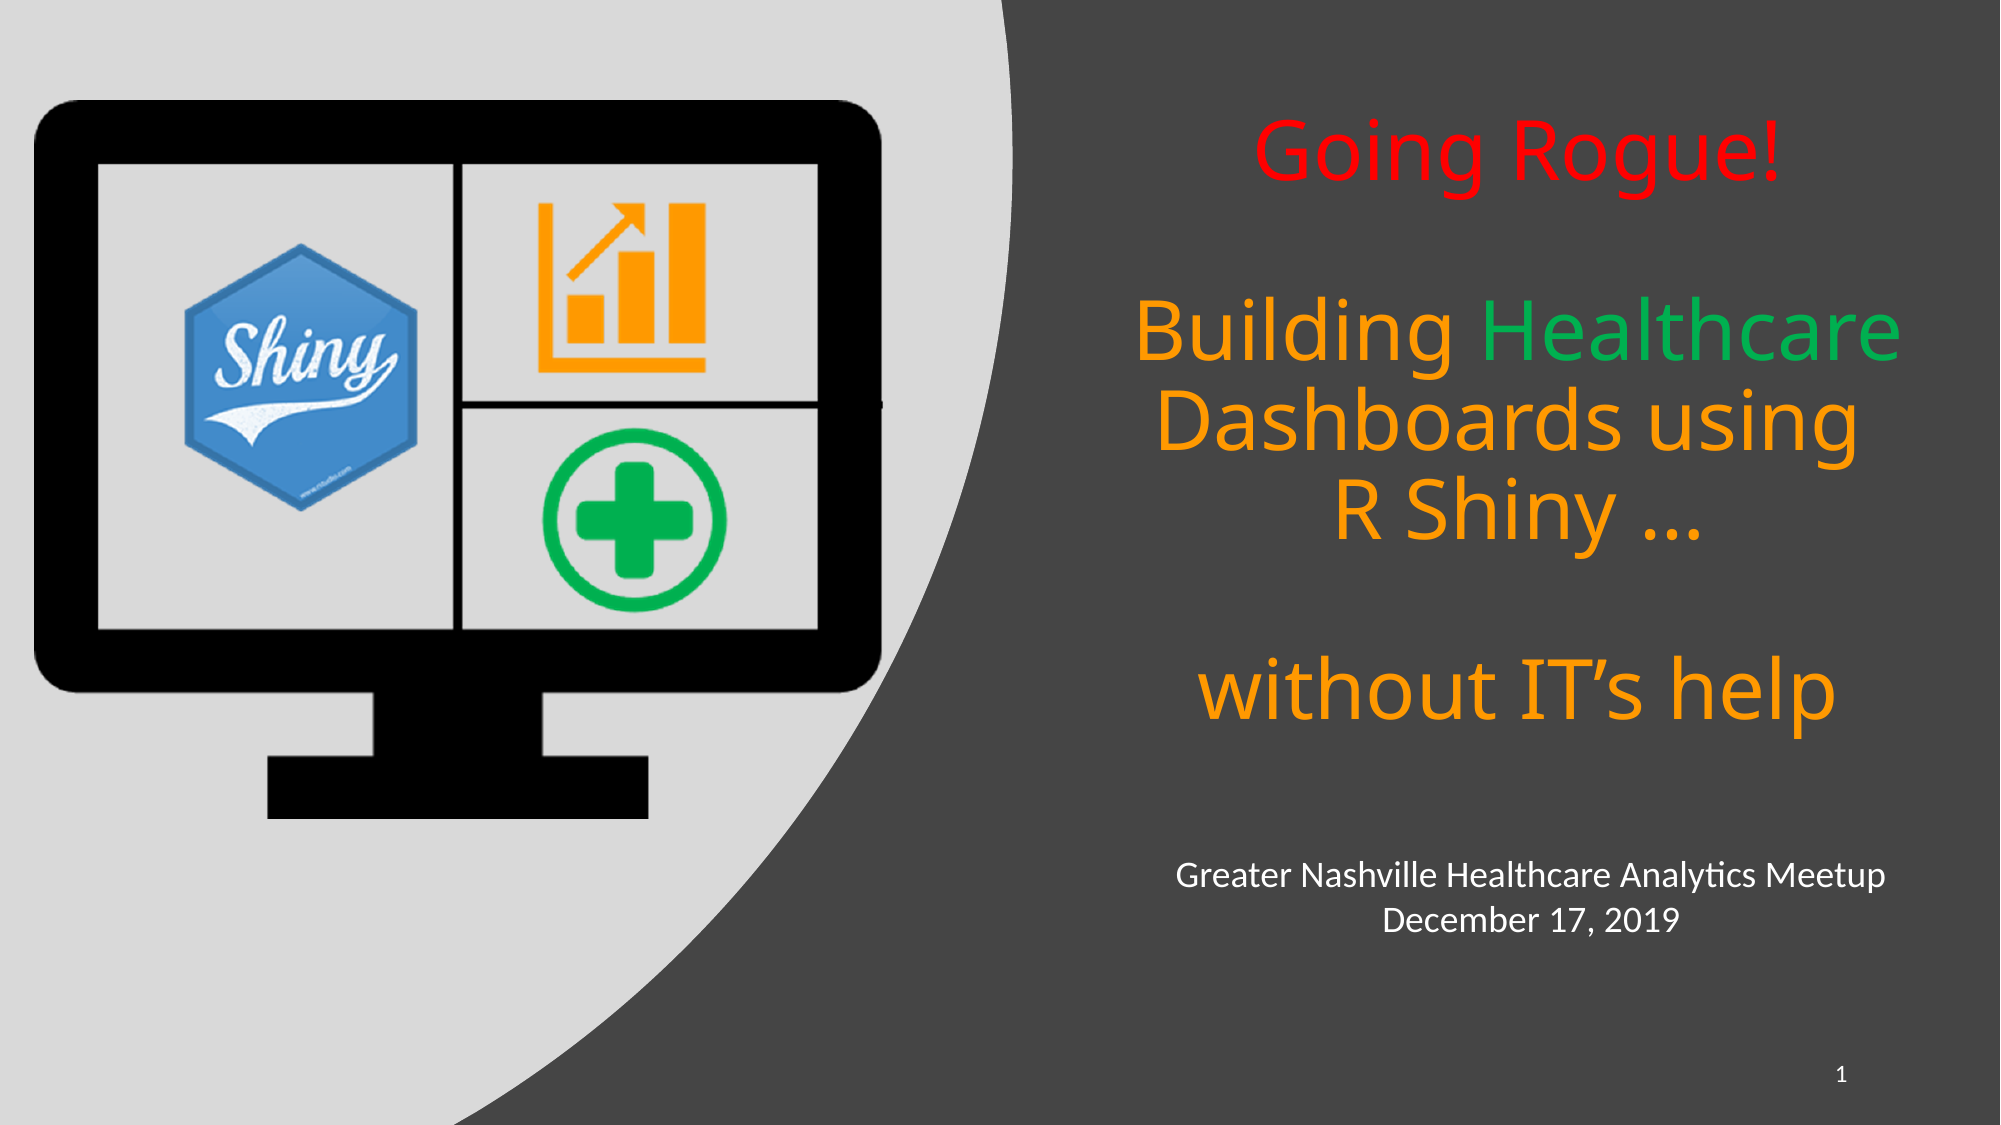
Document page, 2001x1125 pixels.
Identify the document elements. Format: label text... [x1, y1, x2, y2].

text_box Greater Nashville Healthcare Analytics Meetup December 17, 2019 [1062, 842, 2000, 947]
text_box [0, 0, 1014, 1125]
slide_number 1 [1412, 1042, 1863, 1103]
title Going Rogue! Building Healthcare Dashboards using R Shiny … without IT’s help [1106, 100, 1930, 842]
picture [34, 100, 887, 819]
